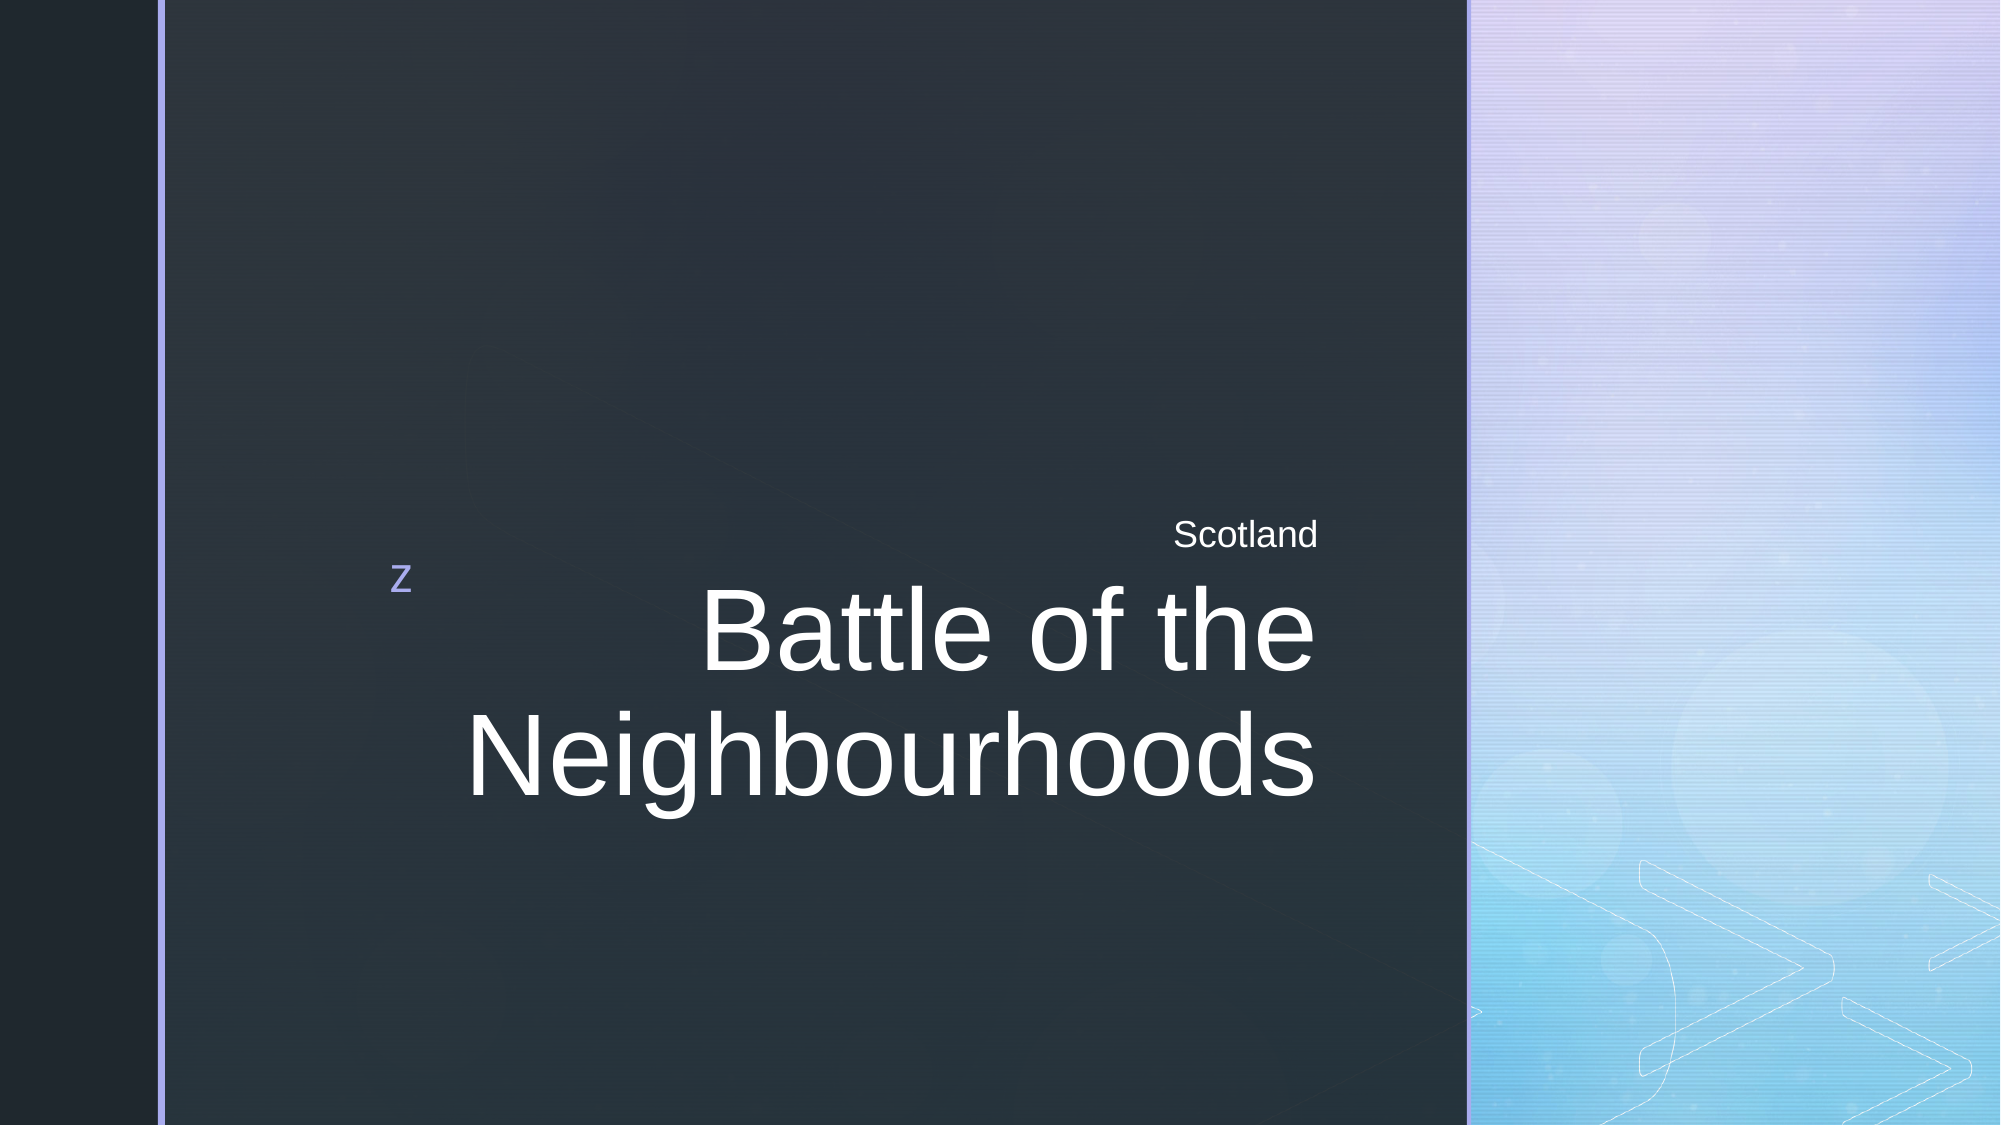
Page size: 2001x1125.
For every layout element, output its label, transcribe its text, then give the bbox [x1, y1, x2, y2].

subtitle Scotland [454, 372, 1334, 563]
picture [1472, 0, 2001, 1125]
title Battle of the Neighbourhoods [428, 562, 1334, 935]
